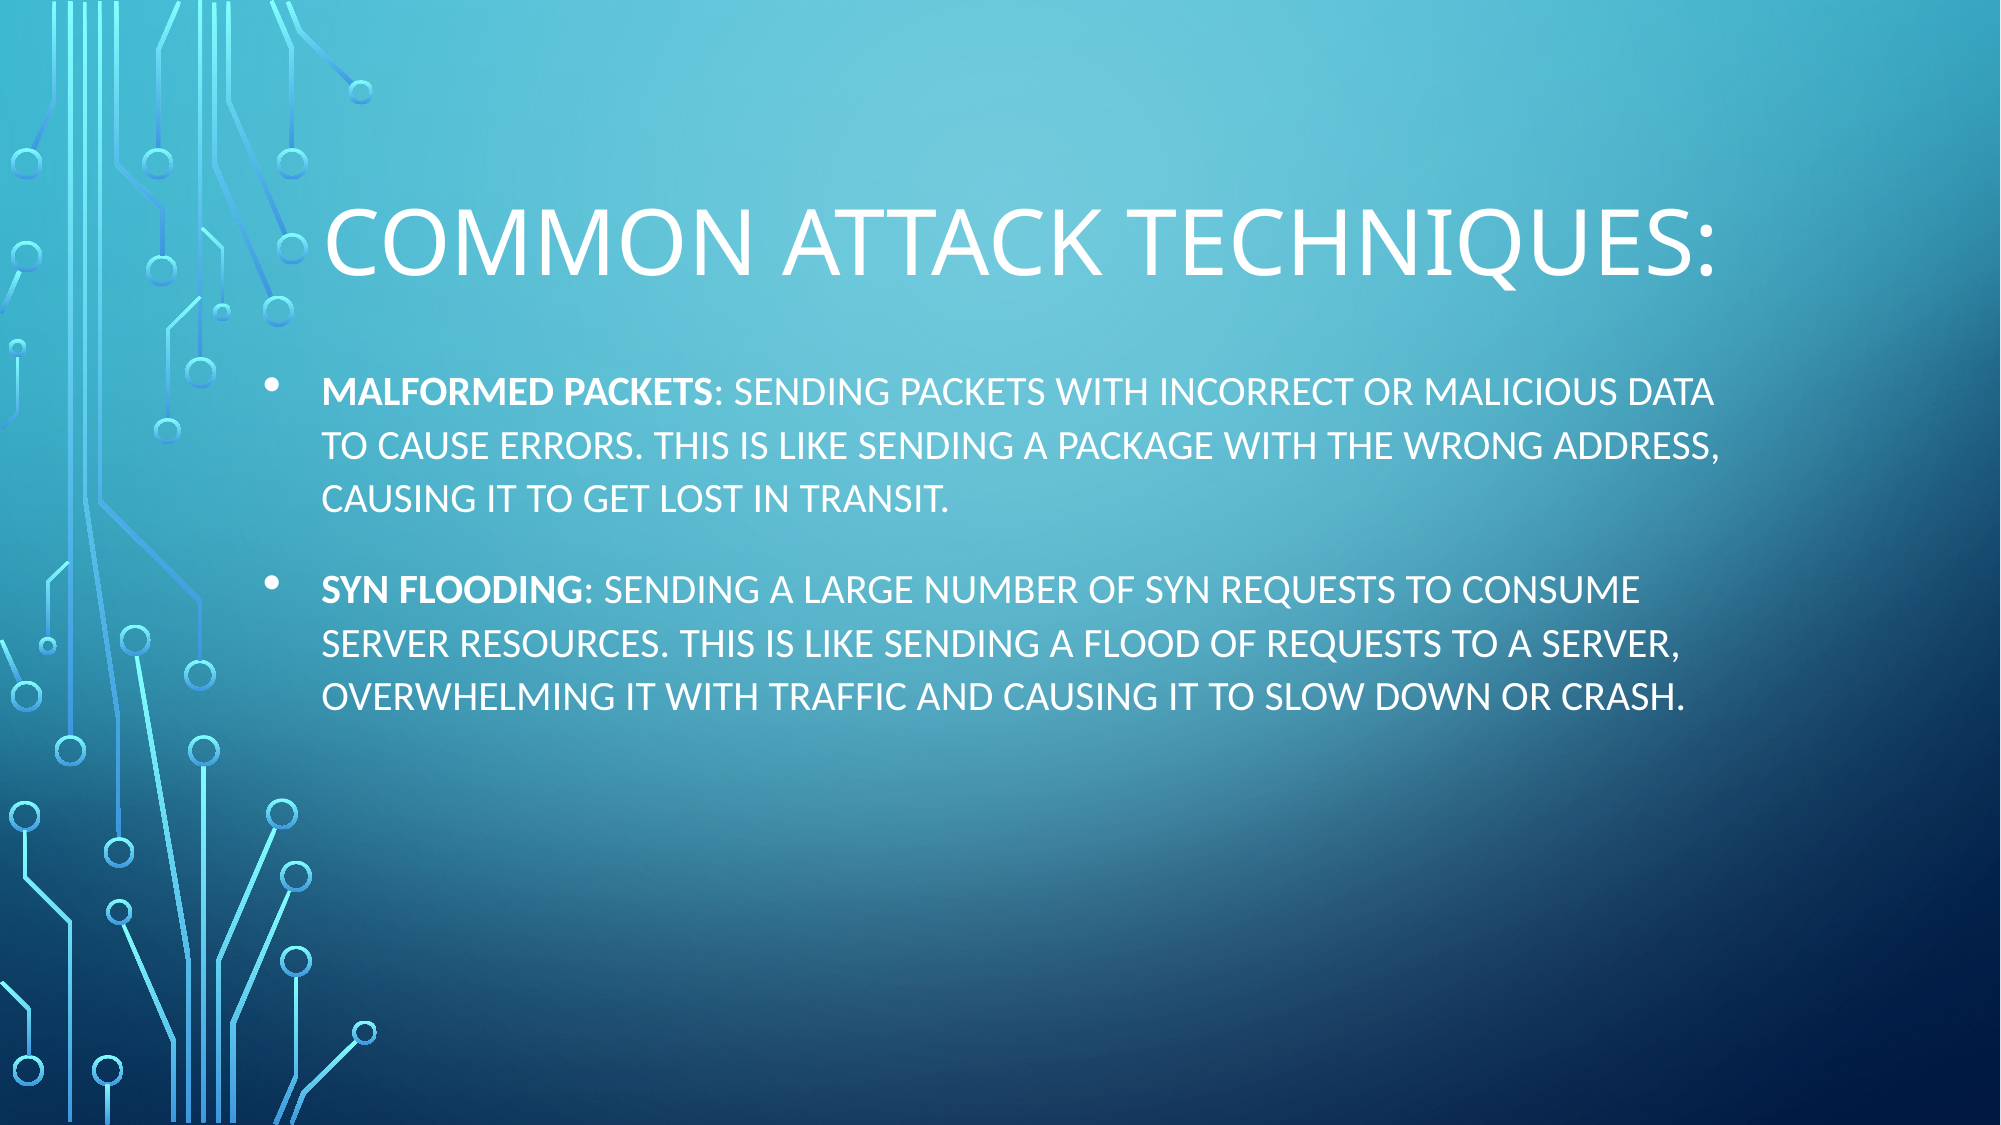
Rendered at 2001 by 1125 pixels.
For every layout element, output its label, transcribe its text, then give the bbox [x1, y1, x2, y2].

title Common Attack Techniques: [307, 146, 1750, 304]
subtitle Malformed packets: Sending packets with incorrect or malicious data to cause errors. This is like sending a package with the wrong address, causing it to get lost in transit. SYN flooding: Sending a large number of SYN requests to consume server resources. This is like sending a flood of requests to a server, overwhelming it with traffic and causing it to slow down or crash. [249, 353, 1750, 979]
